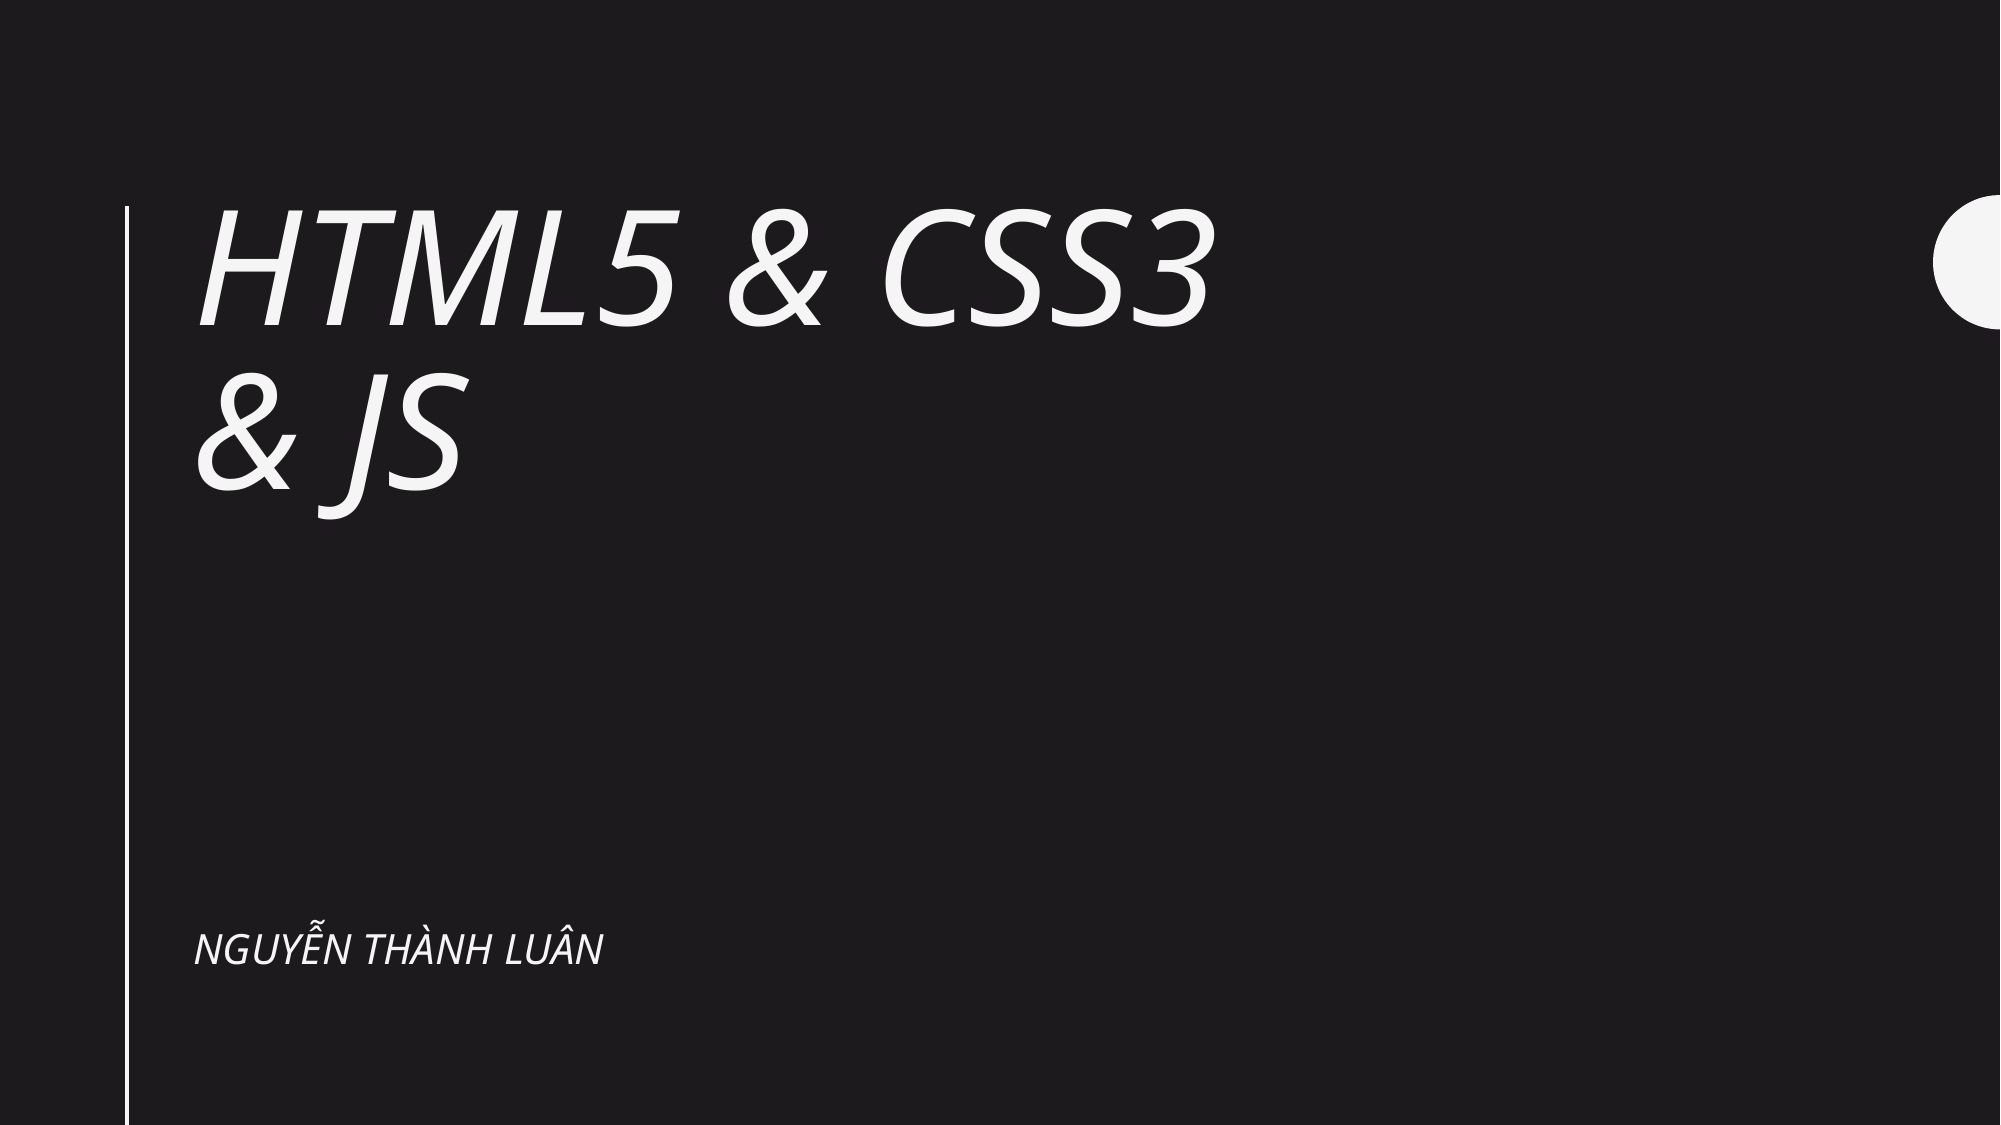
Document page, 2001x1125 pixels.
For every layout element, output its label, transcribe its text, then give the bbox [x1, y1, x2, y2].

title HTML5 & CSS3 & JS [178, 187, 1333, 888]
subtitle NGUYỄN THÀNH LUÂN [178, 908, 1333, 1025]
